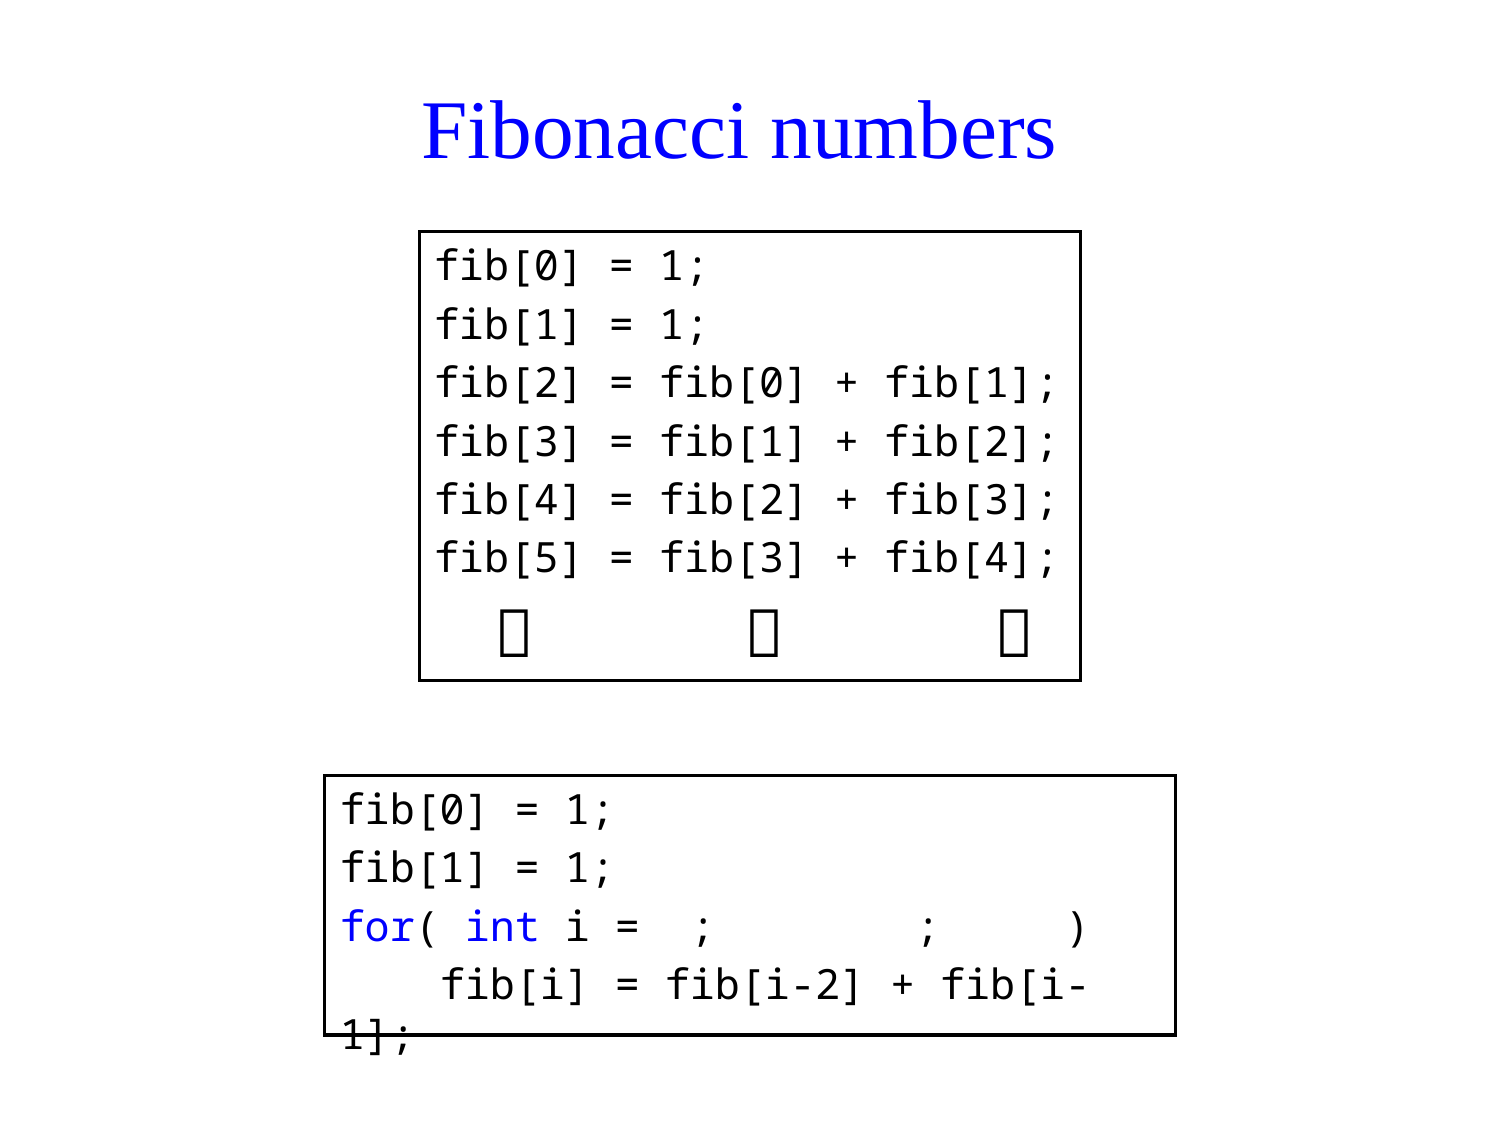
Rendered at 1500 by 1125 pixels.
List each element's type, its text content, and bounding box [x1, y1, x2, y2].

title Fibonacci numbers [41, 42, 1459, 209]
list fib[0] = 1; fib[1] = 1; fib[2] = fib[0] + fib[1]; fib[3] = fib[1] + fib[2]; fib[4] = fib[2] + fib[3]; fib[5] = fib[3] + fib[4];    [418, 231, 1081, 681]
list fib[0] = 1; fib[1] = 1; for( int i = 2; i < num; i++ ) fib[i] = fib[i-2] + fib[i-1]; [324, 774, 1176, 1036]
